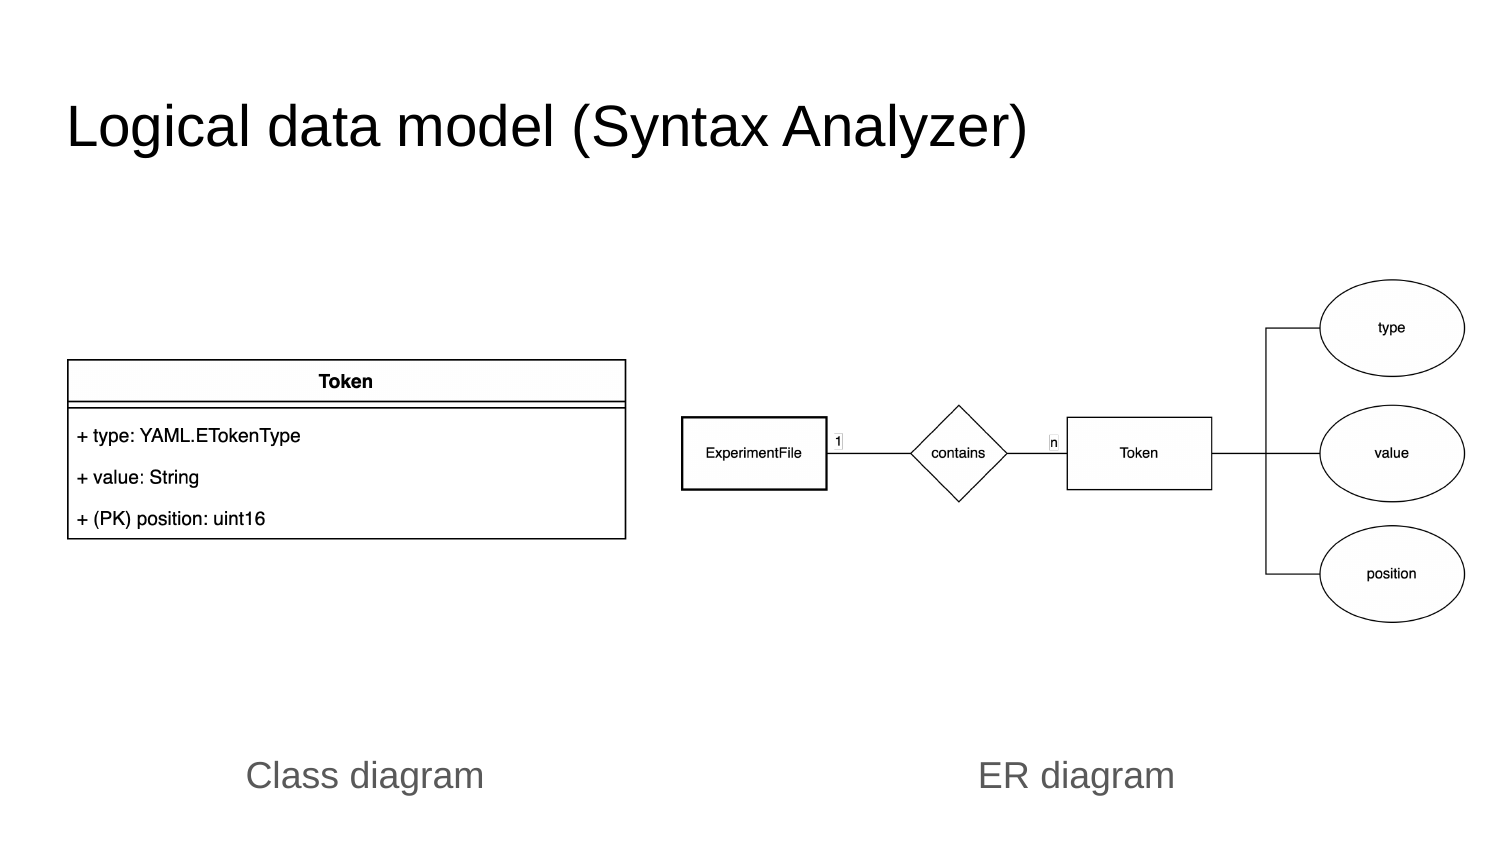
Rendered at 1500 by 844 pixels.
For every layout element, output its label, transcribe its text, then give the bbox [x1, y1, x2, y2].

text_box Class diagram [230, 735, 509, 811]
picture [50, 342, 643, 560]
text_box ER diagram [962, 735, 1242, 811]
picture [668, 267, 1477, 636]
title Logical data model (Syntax Analyzer) [51, 72, 1449, 167]
